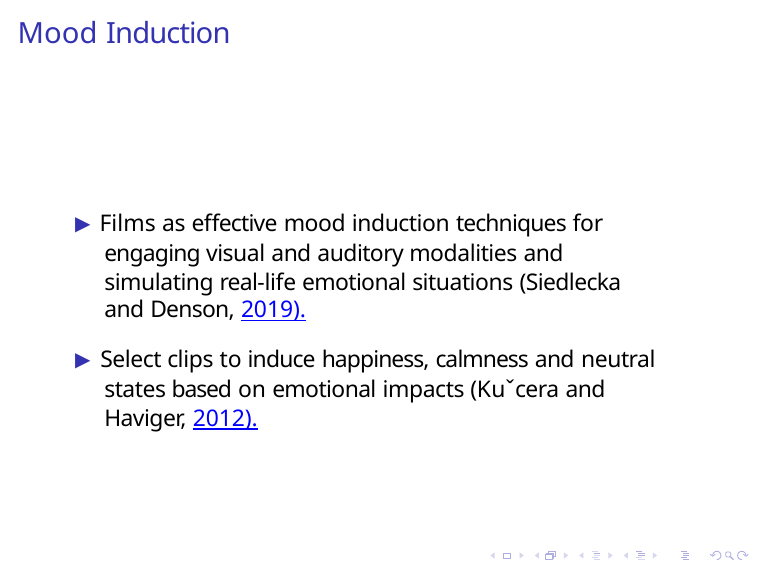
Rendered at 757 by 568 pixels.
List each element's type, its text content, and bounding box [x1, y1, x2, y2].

text_box ▶ Films as effective mood induction techniques for engaging visual and auditory modalities and simulating real-life emotional situations (Siedlecka and Denson, 2019). ▶ Select clips to induce happiness, calmness and neutral states based on emotional impacts (Kuˇcera and Haviger, 2012). [69, 195, 686, 435]
title Mood Induction [15, 11, 658, 110]
